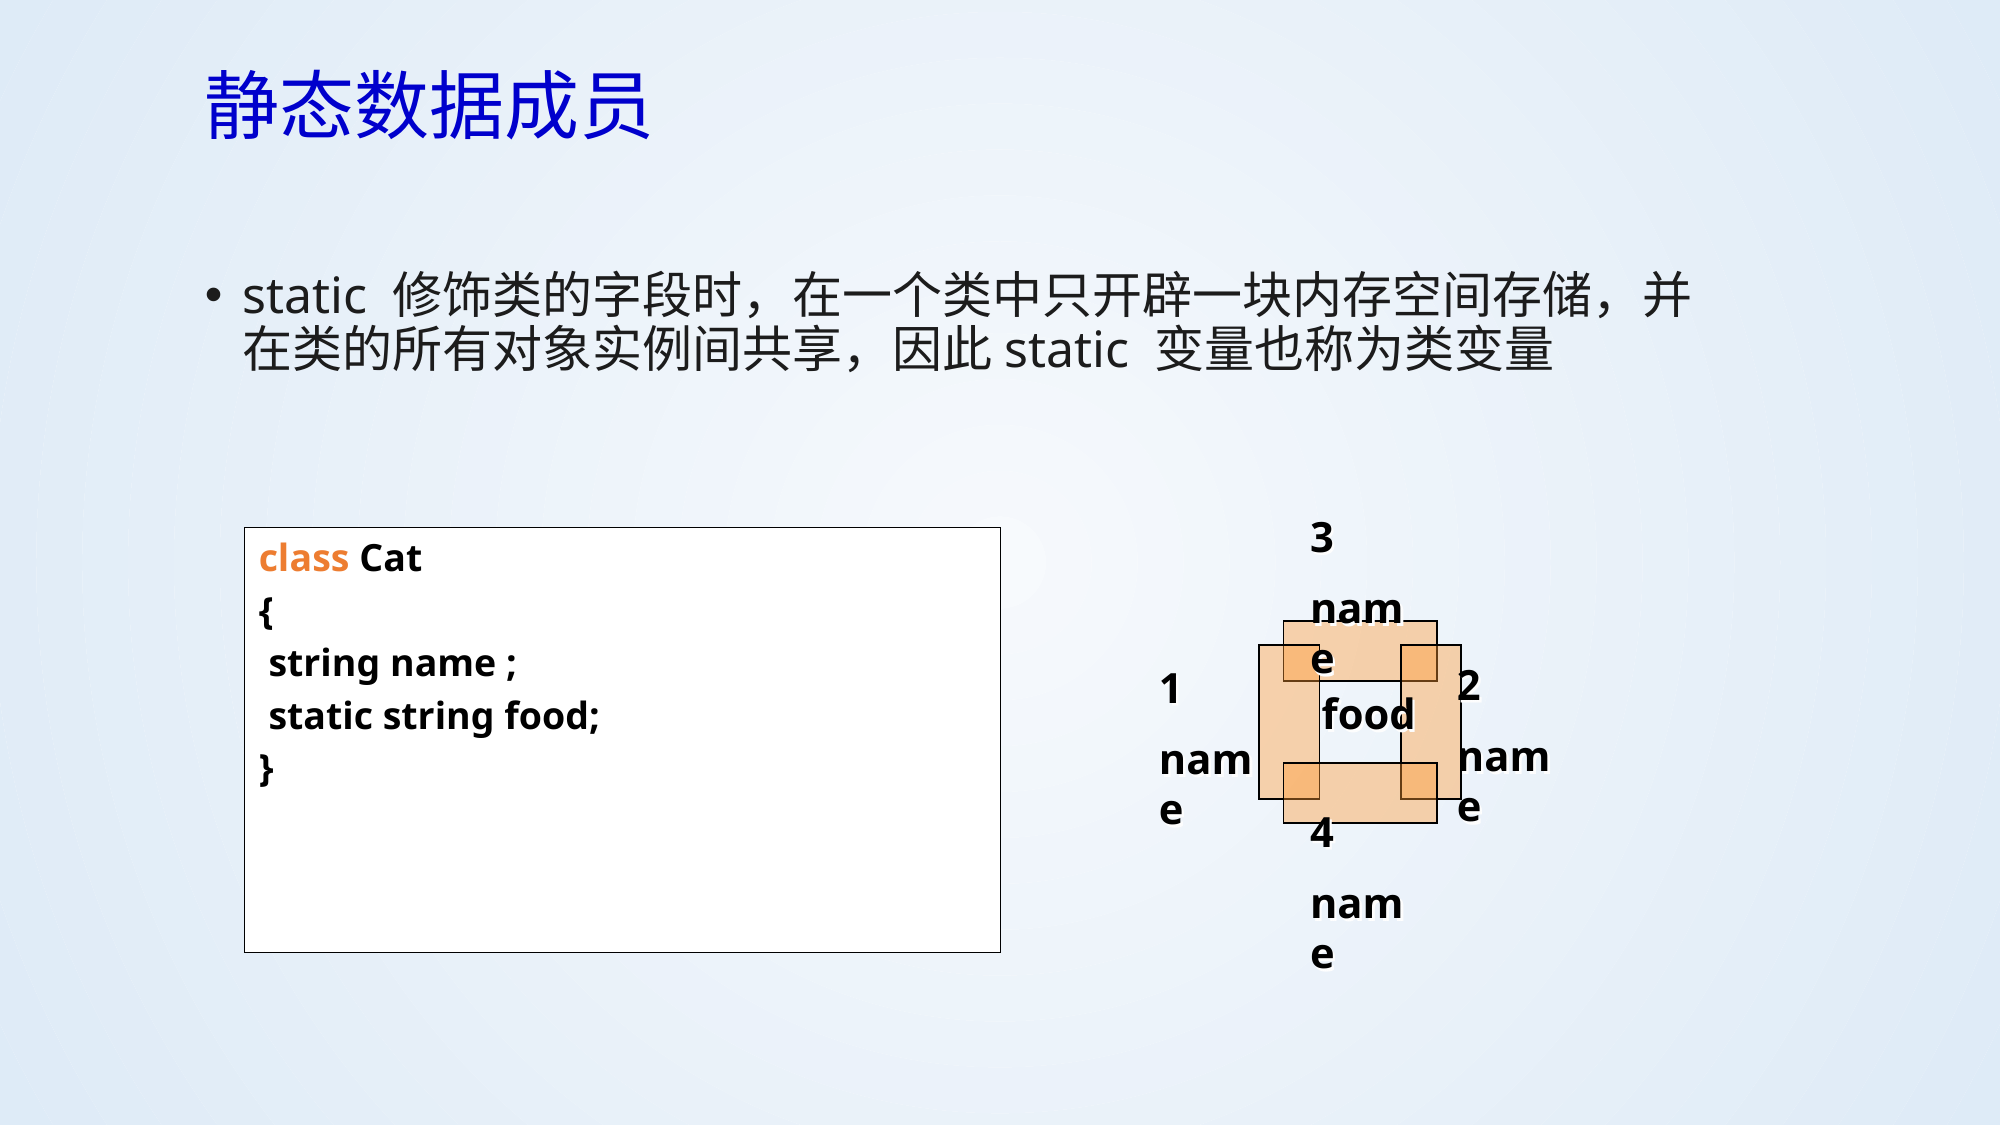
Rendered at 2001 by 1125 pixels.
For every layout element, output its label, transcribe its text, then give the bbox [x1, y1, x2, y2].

title 静态数据成员 [189, 45, 1559, 173]
list static 修饰类的字段时，在一个类中只开辟一块内存空间存储，并在类的所有对象实例间共享，因此static 变量也称为类变量 [189, 262, 1732, 528]
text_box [1144, 503, 1573, 940]
text_box class Cat { string name ; static string food; } [244, 527, 1000, 953]
